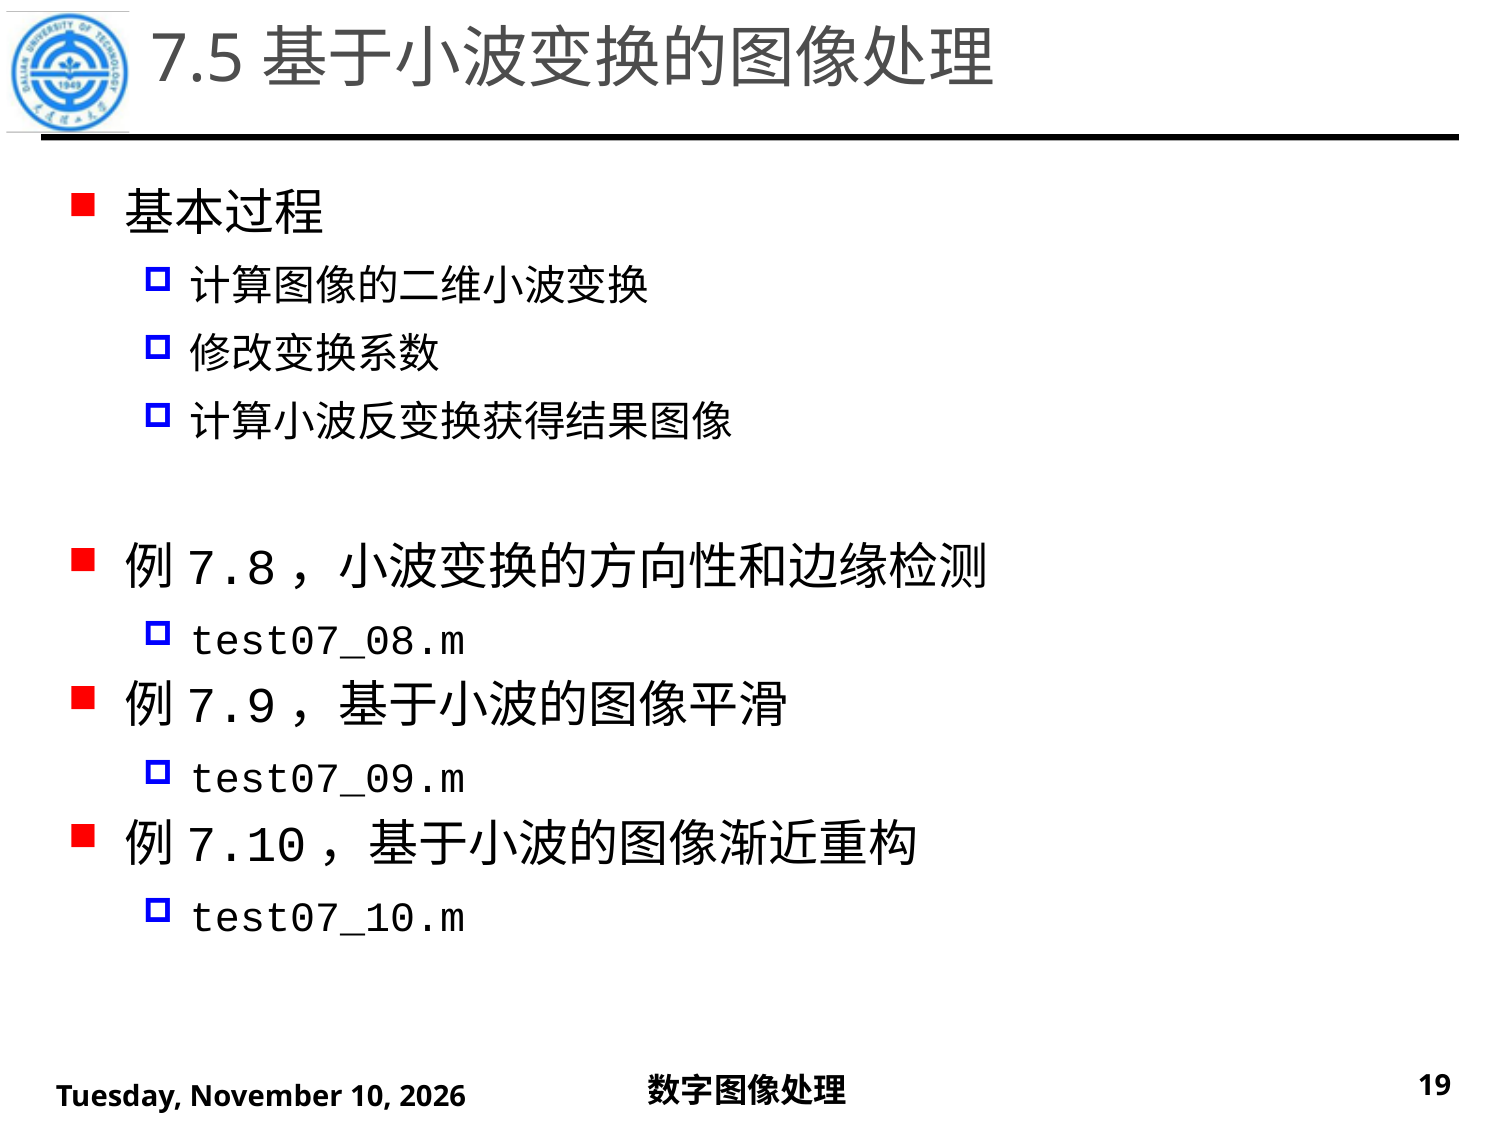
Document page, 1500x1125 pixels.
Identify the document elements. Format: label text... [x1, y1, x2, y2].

list 基本过程 计算图像的二维小波变换 修改变换系数 计算小波反变换获得结果图像 例7.8，小波变换的方向性和边缘检测 test07_08.m 例7.9，基于小波的图像平滑 test07_09.m 例7.10，基于小波的图像渐近重构 test07_10.m [52, 172, 1436, 1048]
title 7.5基于小波变换的图像处理 [135, 21, 1412, 103]
picture [6, 10, 130, 136]
